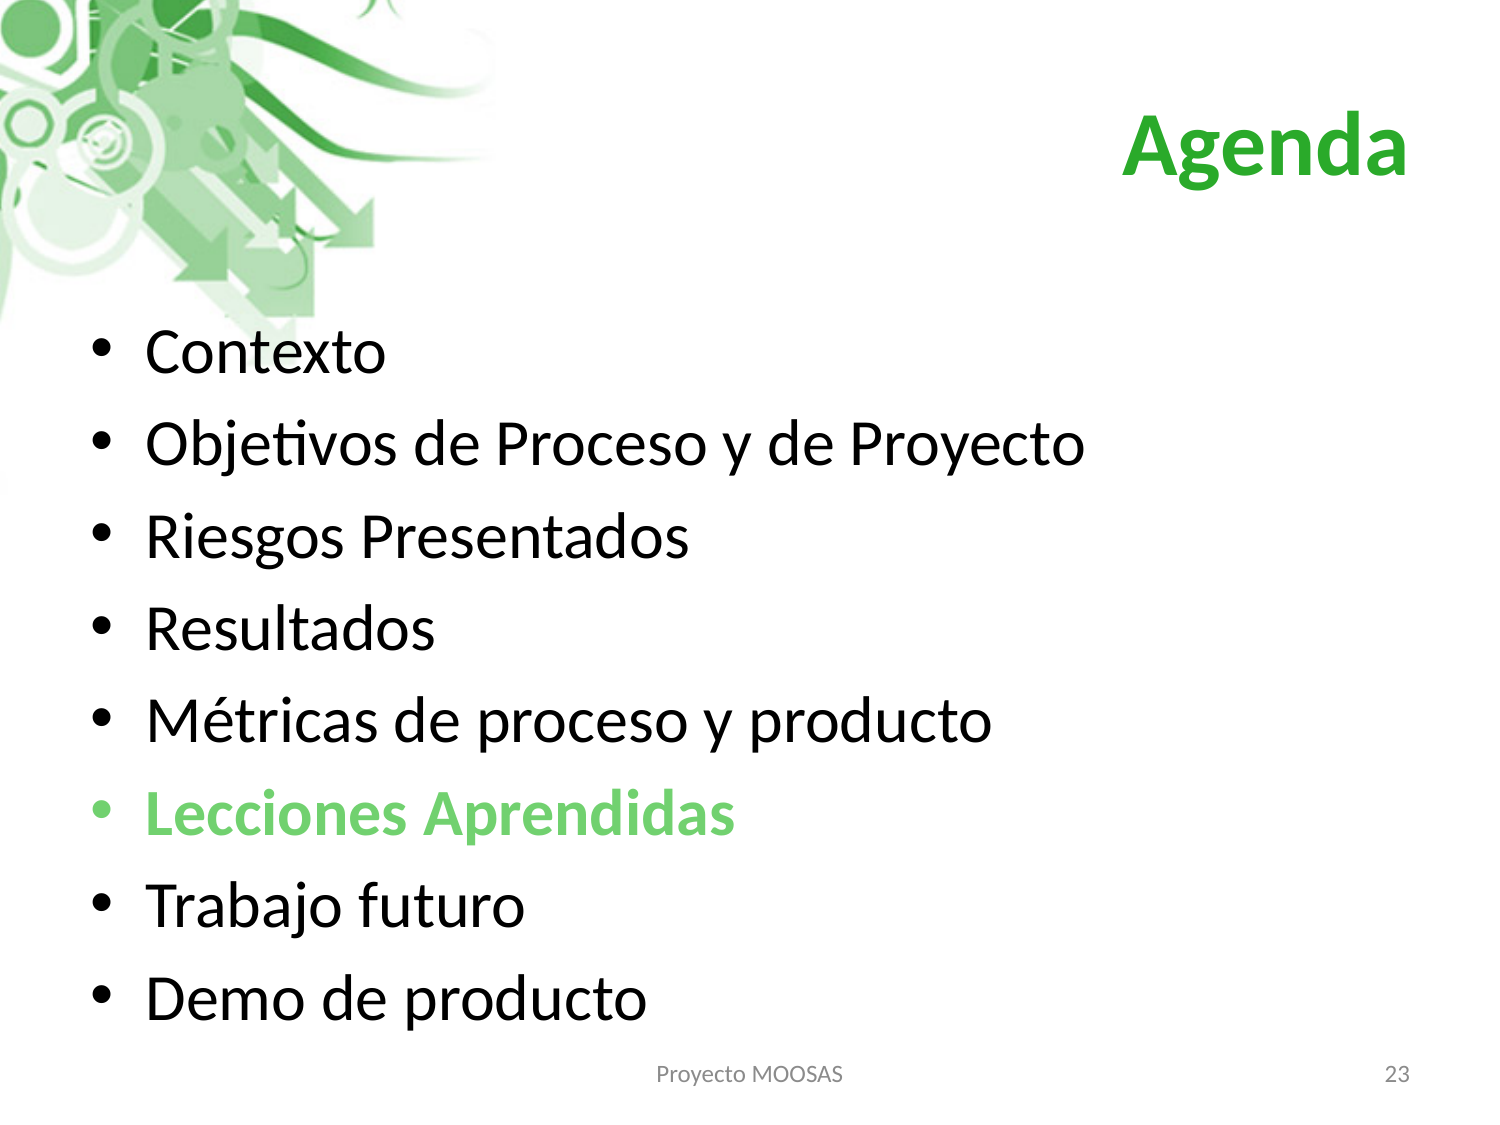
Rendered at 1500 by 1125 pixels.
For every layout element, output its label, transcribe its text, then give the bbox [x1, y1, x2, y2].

footer Proyecto MOOSAS [512, 1042, 988, 1103]
slide_number 23 [1074, 1042, 1425, 1103]
list Contexto Objetivos de Proceso y de Proyecto Riesgos Presentados Resultados Métricas de proceso y producto Lecciones Aprendidas Trabajo futuro Demo de producto [75, 299, 1425, 1043]
title Agenda [75, 45, 1425, 233]
picture [0, 0, 1500, 1125]
